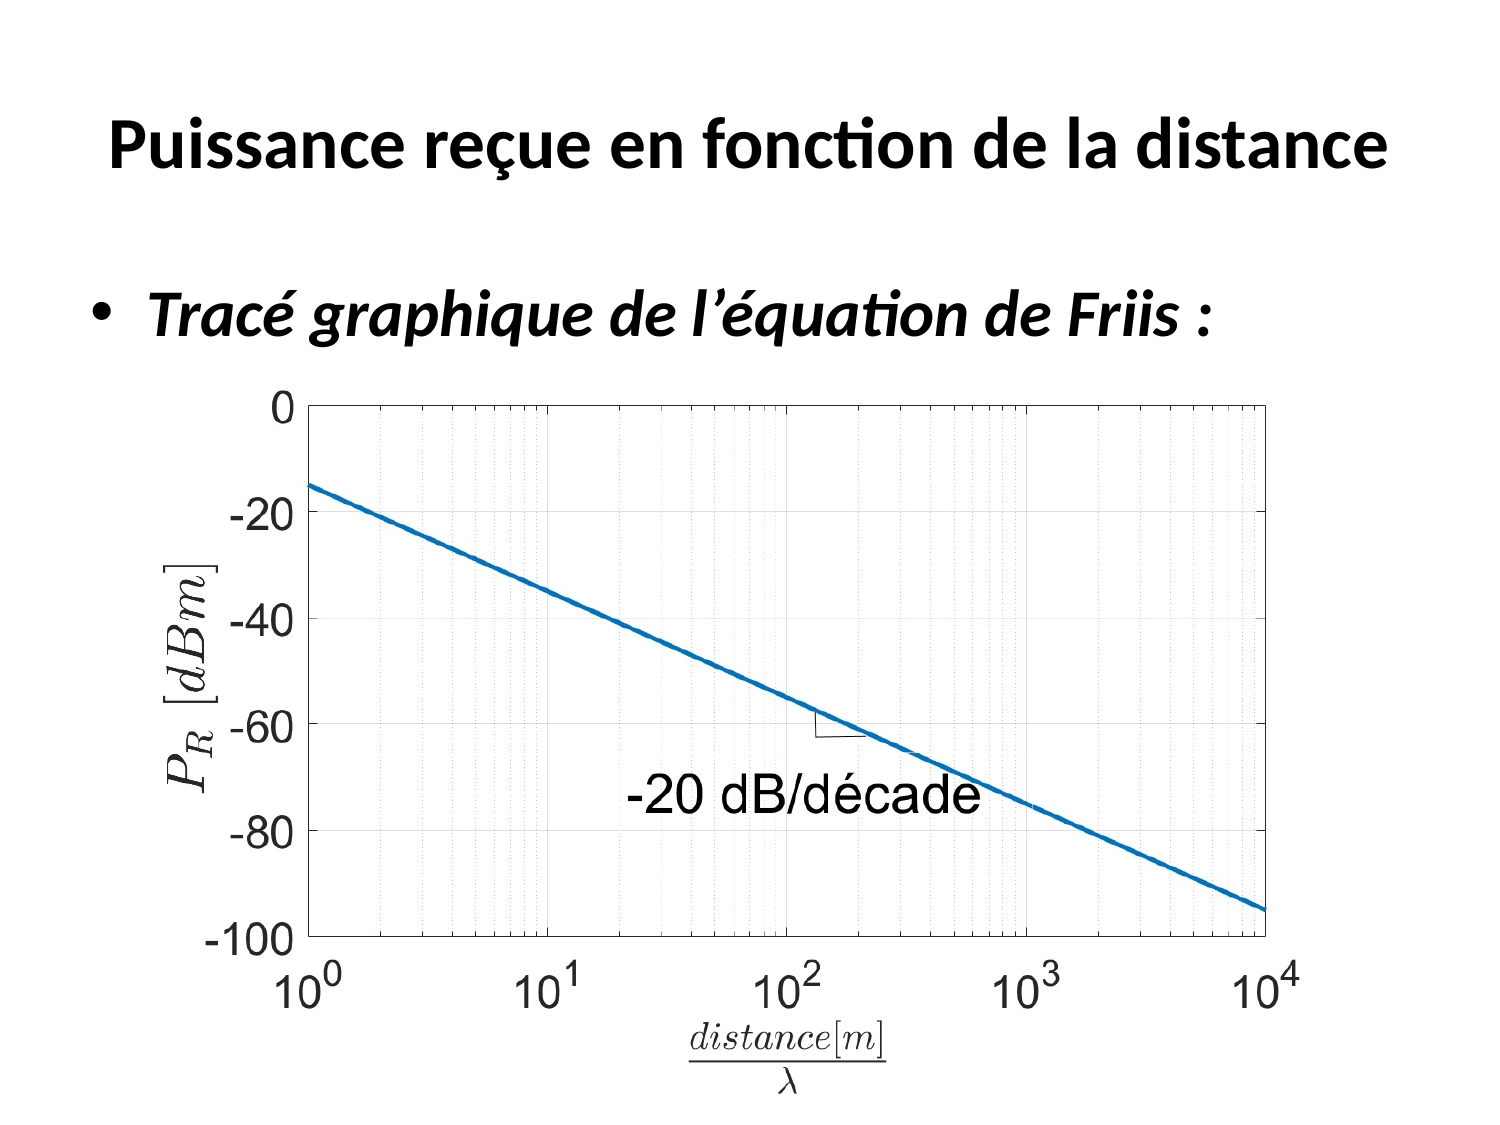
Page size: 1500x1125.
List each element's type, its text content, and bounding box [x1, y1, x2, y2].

list Tracé graphique de l’équation de Friis : [75, 262, 1425, 1005]
picture [147, 349, 1383, 1095]
title Puissance reçue en fonction de la distance [75, 45, 1425, 233]
